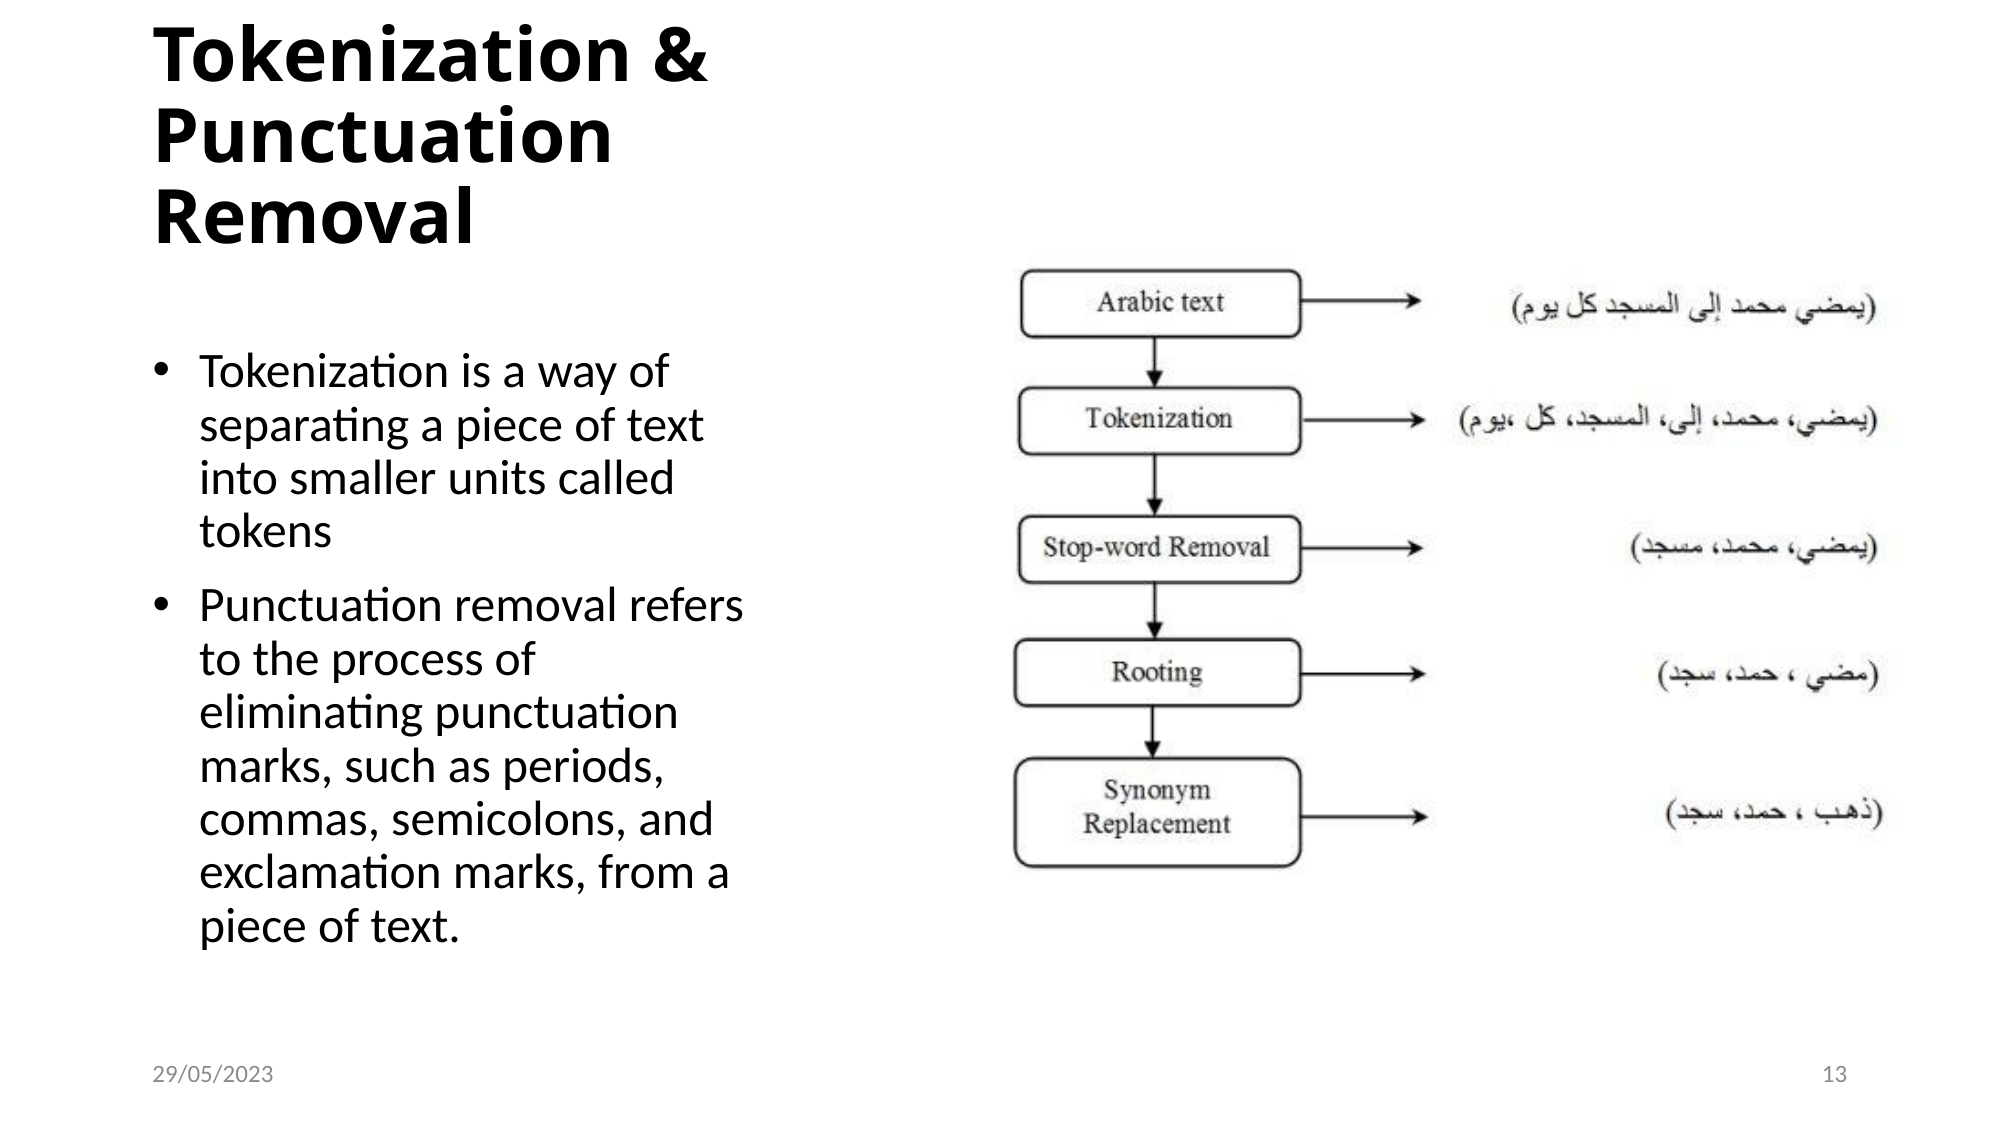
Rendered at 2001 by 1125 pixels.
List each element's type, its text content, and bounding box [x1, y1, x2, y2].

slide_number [137, 1042, 588, 1103]
slide_number 13 [1412, 1042, 1863, 1103]
list Tokenization is a way of separating a piece of text into smaller units called tokens Punctuation removal refers to the process of eliminating punctuation marks, such as periods, commas, semicolons, and exclamation marks, from a piece of text. [137, 337, 783, 963]
picture [999, 240, 1905, 885]
title Tokenization & Punctuation Removal [137, 4, 914, 267]
